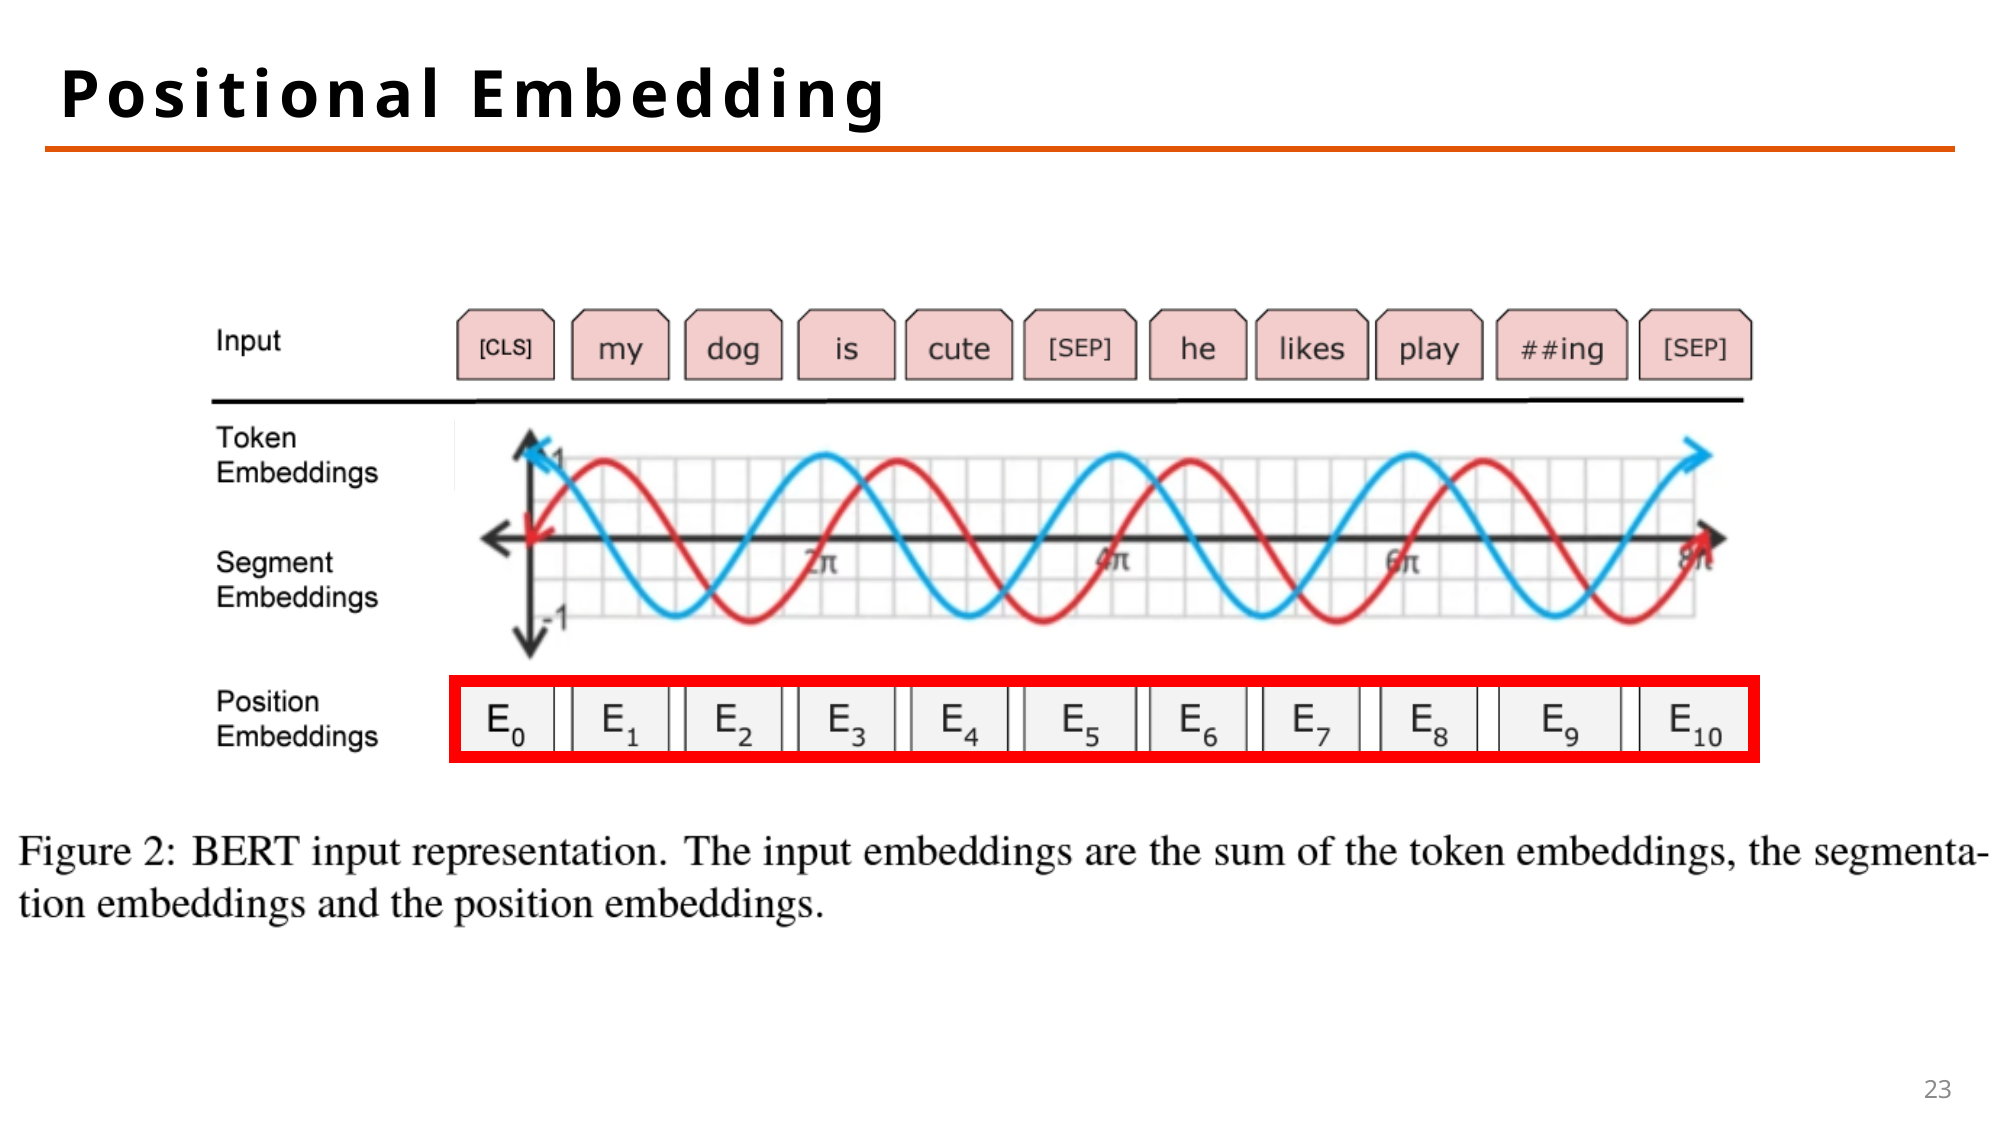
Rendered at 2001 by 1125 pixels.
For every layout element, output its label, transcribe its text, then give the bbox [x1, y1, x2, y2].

picture [0, 281, 2000, 930]
slide_number 23 [1894, 1061, 1968, 1121]
title Positional Embedding [44, 44, 1956, 139]
